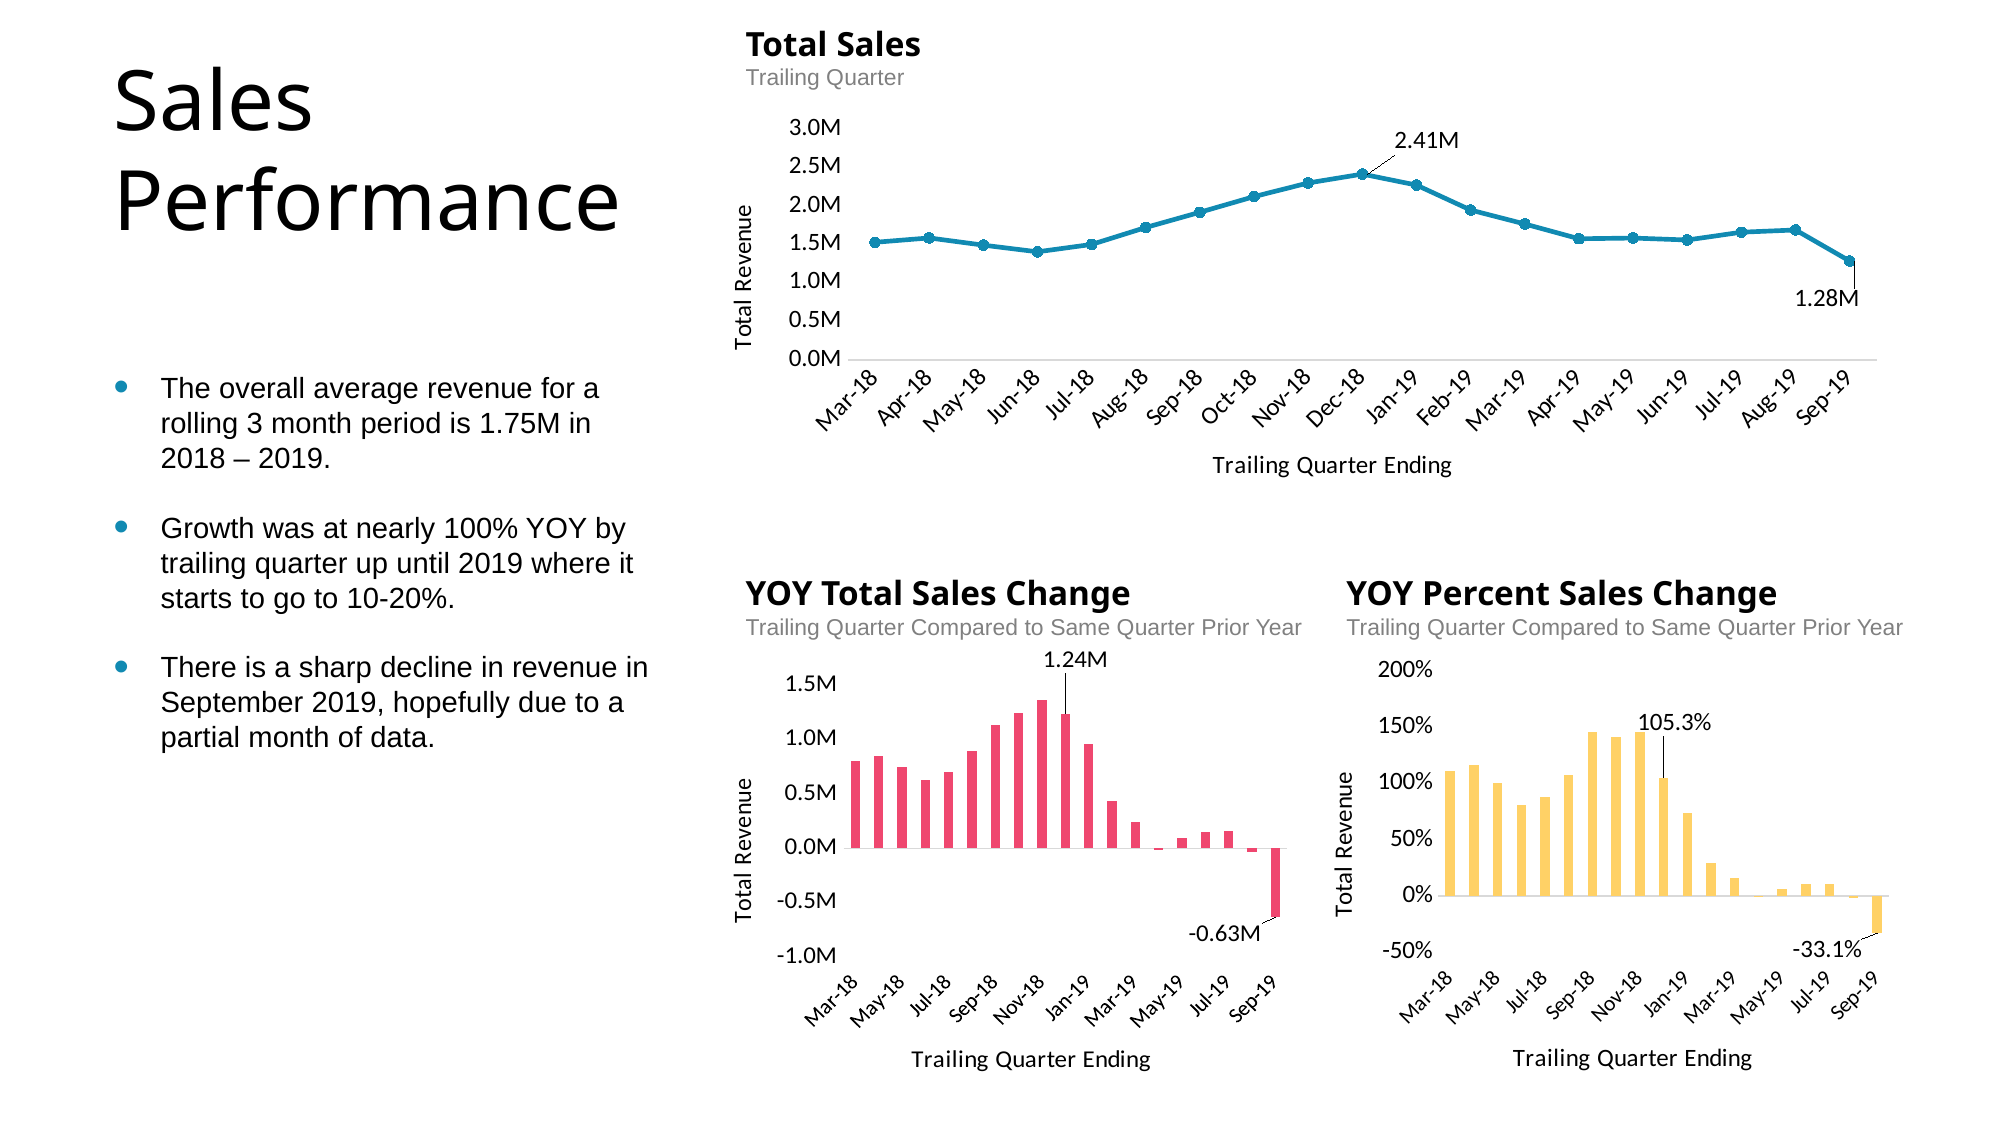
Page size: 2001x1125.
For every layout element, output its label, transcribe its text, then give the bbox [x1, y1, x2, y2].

text_box YOY Percent Sales Change Trailing Quarter Compared to Same Quarter Prior Year [1331, 564, 1989, 647]
chart [698, 108, 1901, 512]
text_box The overall average revenue for a rolling 3 month period is 1.75M in 2018 – 2019. Growth was at nearly 100% YOY by trailing quarter up until 2019 where it starts to go to 10-20%. There is a sharp decline in revenue in September 2019, hopefully due to a partial month of data. [98, 361, 666, 762]
chart [698, 649, 1901, 1106]
text_box Sales Performance [98, 39, 849, 255]
text_box YOY Total Sales Change Trailing Quarter Compared to Same Quarter Prior Year [730, 564, 1331, 647]
text_box Total Sales Trailing Quarter [730, 15, 1389, 98]
